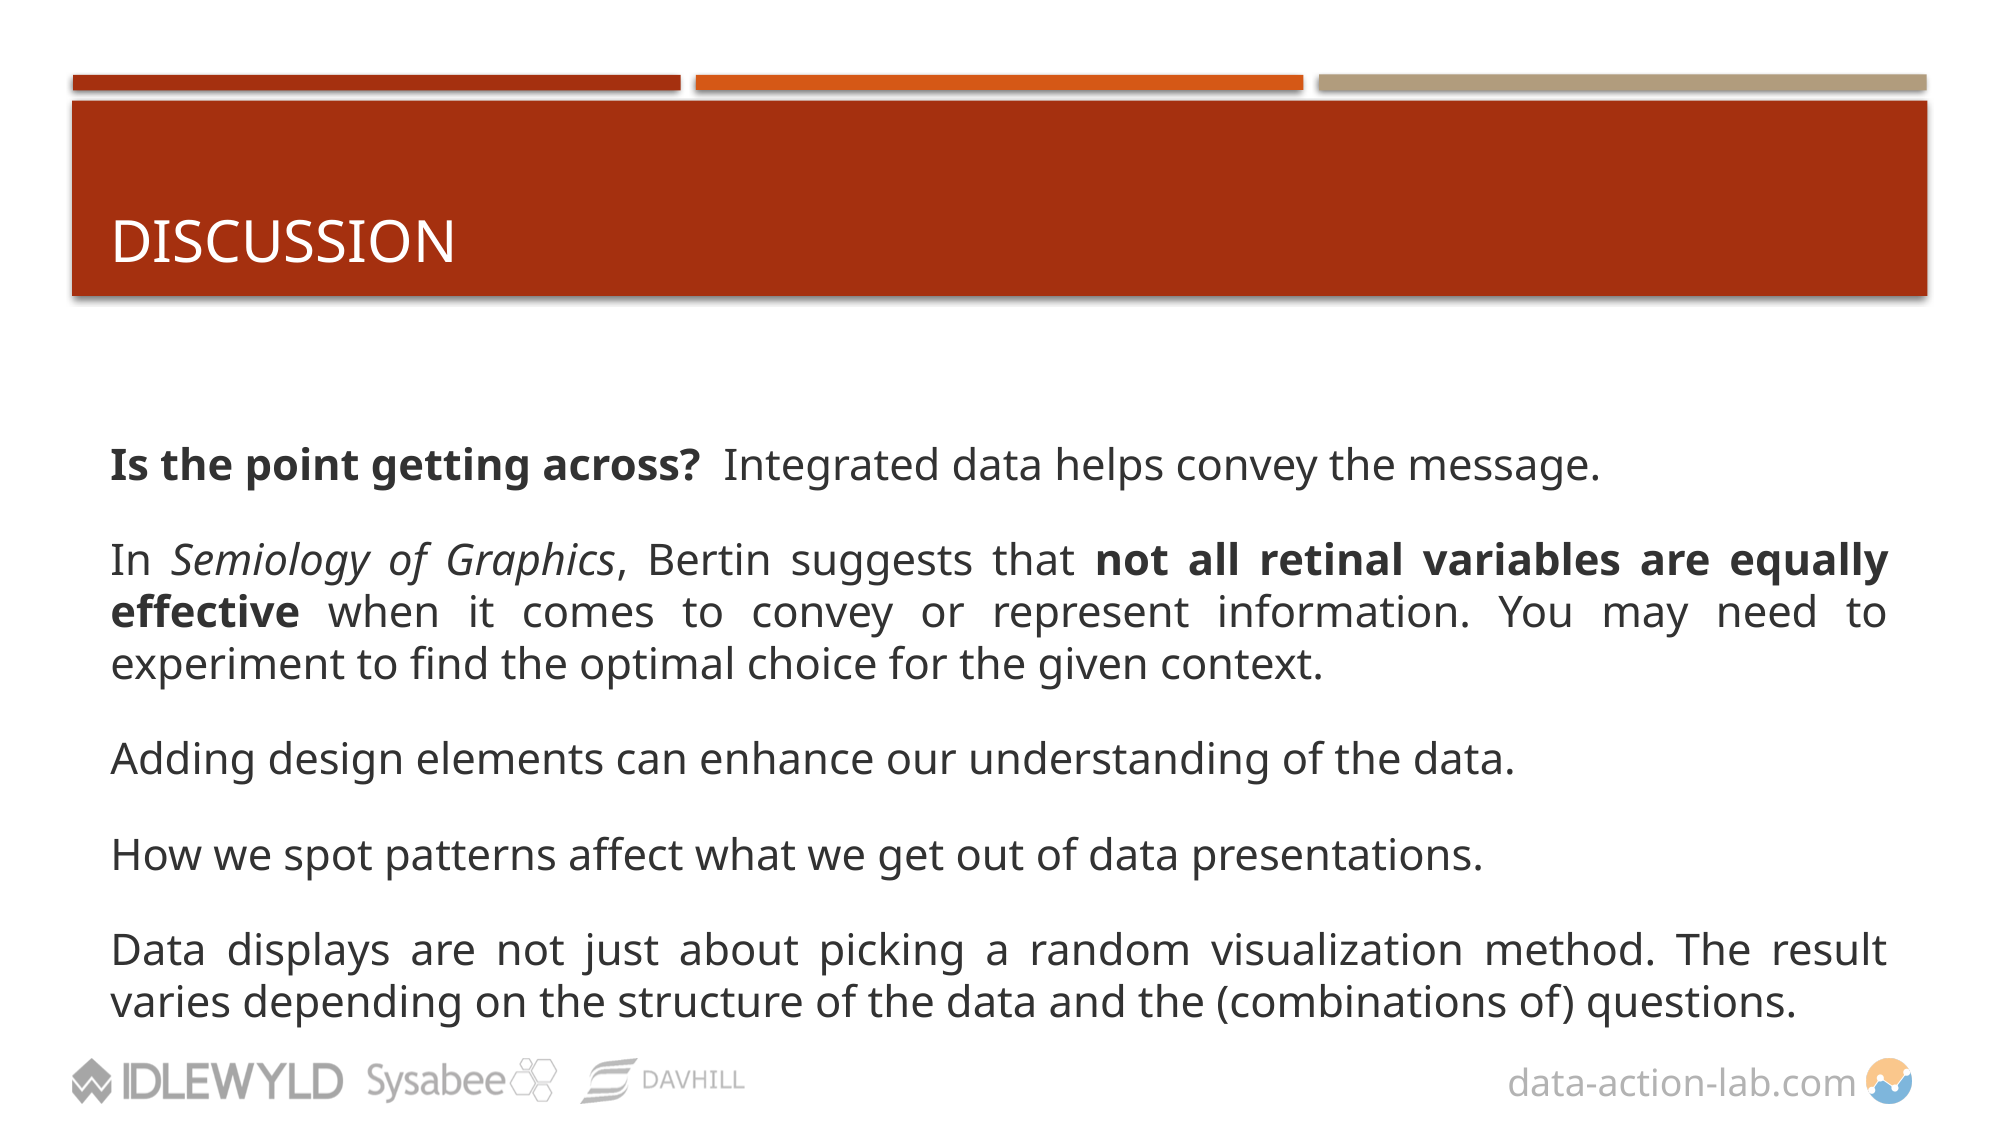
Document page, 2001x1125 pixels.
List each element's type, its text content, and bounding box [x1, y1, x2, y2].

list Is the point getting across? Integrated data helps convey the message. In Semiology of Graphics, Bertin suggests that not all retinal variables are equally effective when it comes to convey or represent information. You may need to experiment to find the optimal choice for the given context. Adding design elements can enhance our understanding of the data. How we spot patterns affect what we get out of data presentations. Data displays are not just about picking a random visualization method. The result varies depending on the structure of the data and the (combinations of) questions. [95, 357, 1905, 1037]
title DISCUSSION [95, 115, 1905, 282]
picture [72, 1058, 745, 1104]
